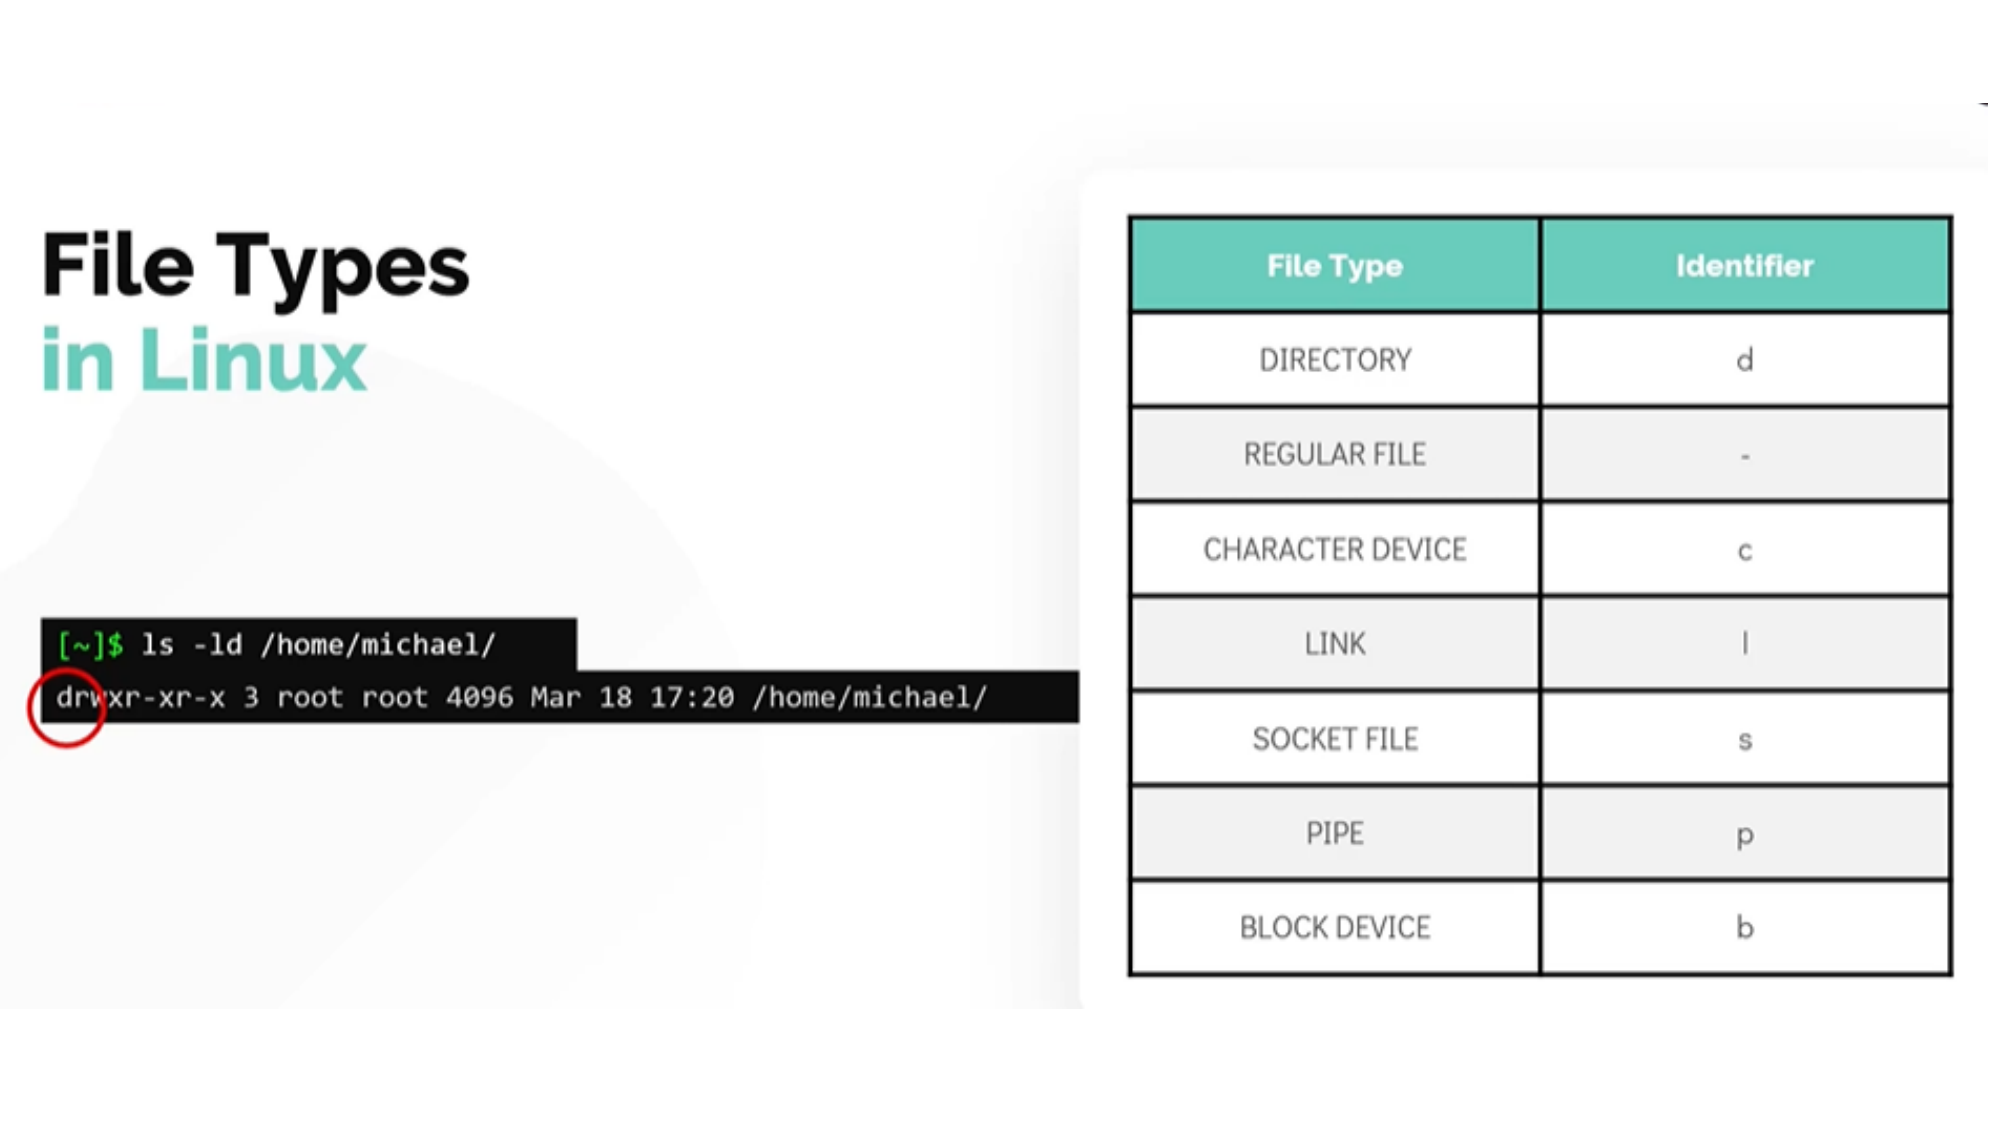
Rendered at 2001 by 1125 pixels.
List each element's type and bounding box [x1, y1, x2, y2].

picture [0, 103, 1988, 1009]
